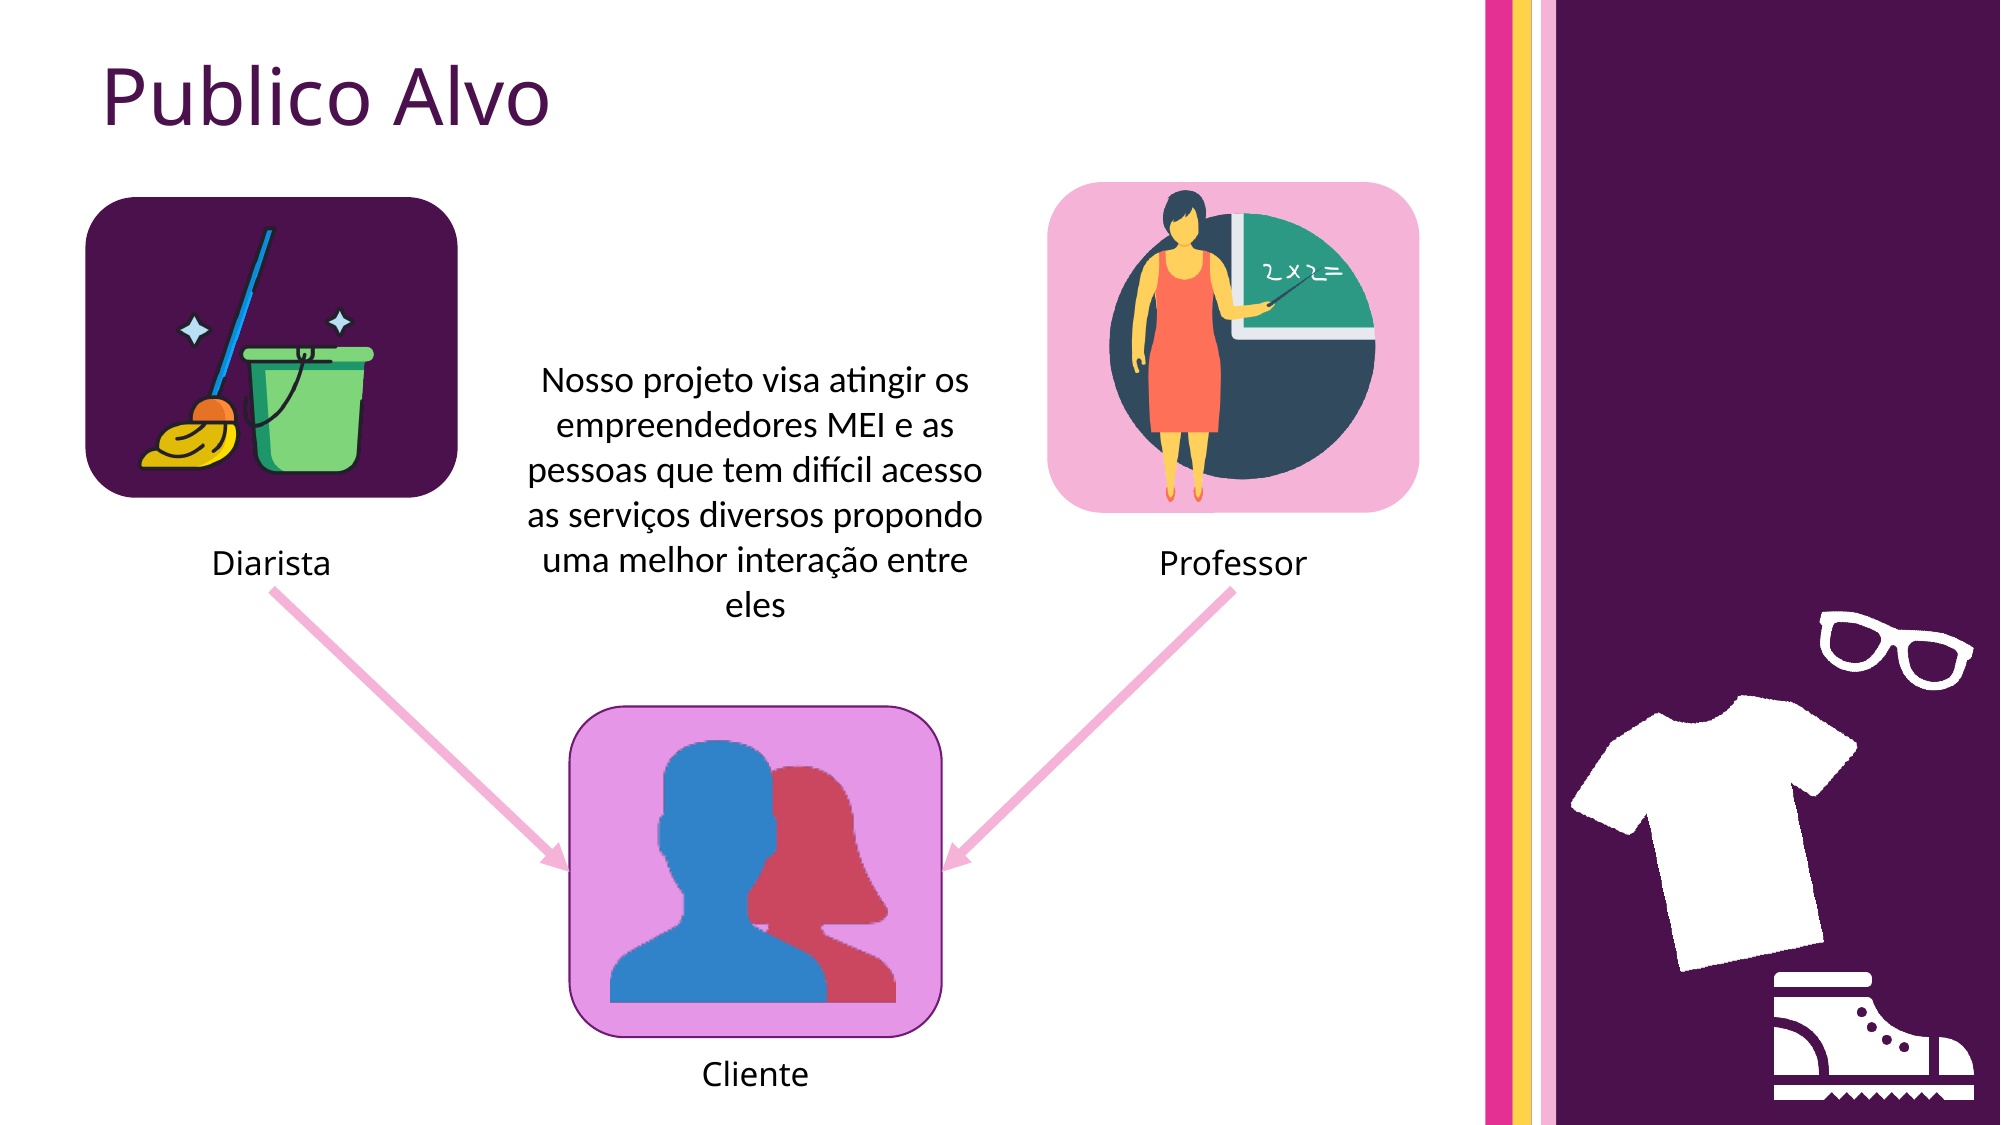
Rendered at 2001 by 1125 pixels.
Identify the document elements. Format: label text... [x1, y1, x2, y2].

text_box Diarista [108, 534, 435, 590]
picture [610, 729, 896, 1015]
text_box [84, 196, 459, 499]
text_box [271, 590, 570, 872]
text_box [568, 705, 943, 1039]
text_box [1046, 181, 1421, 514]
picture [1086, 190, 1398, 502]
text_box Cliente [592, 1045, 919, 1101]
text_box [1485, 0, 2000, 1125]
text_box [941, 590, 1234, 872]
text_box Professor [1070, 534, 1397, 590]
text_box Nosso projeto visa atingir os empreendedores MEI e as pessoas que tem difícil acesso as serviços diversos propondo uma melhor interação entre eles [503, 347, 1008, 633]
picture [125, 219, 388, 483]
title Publico Alvo [85, 15, 1460, 185]
